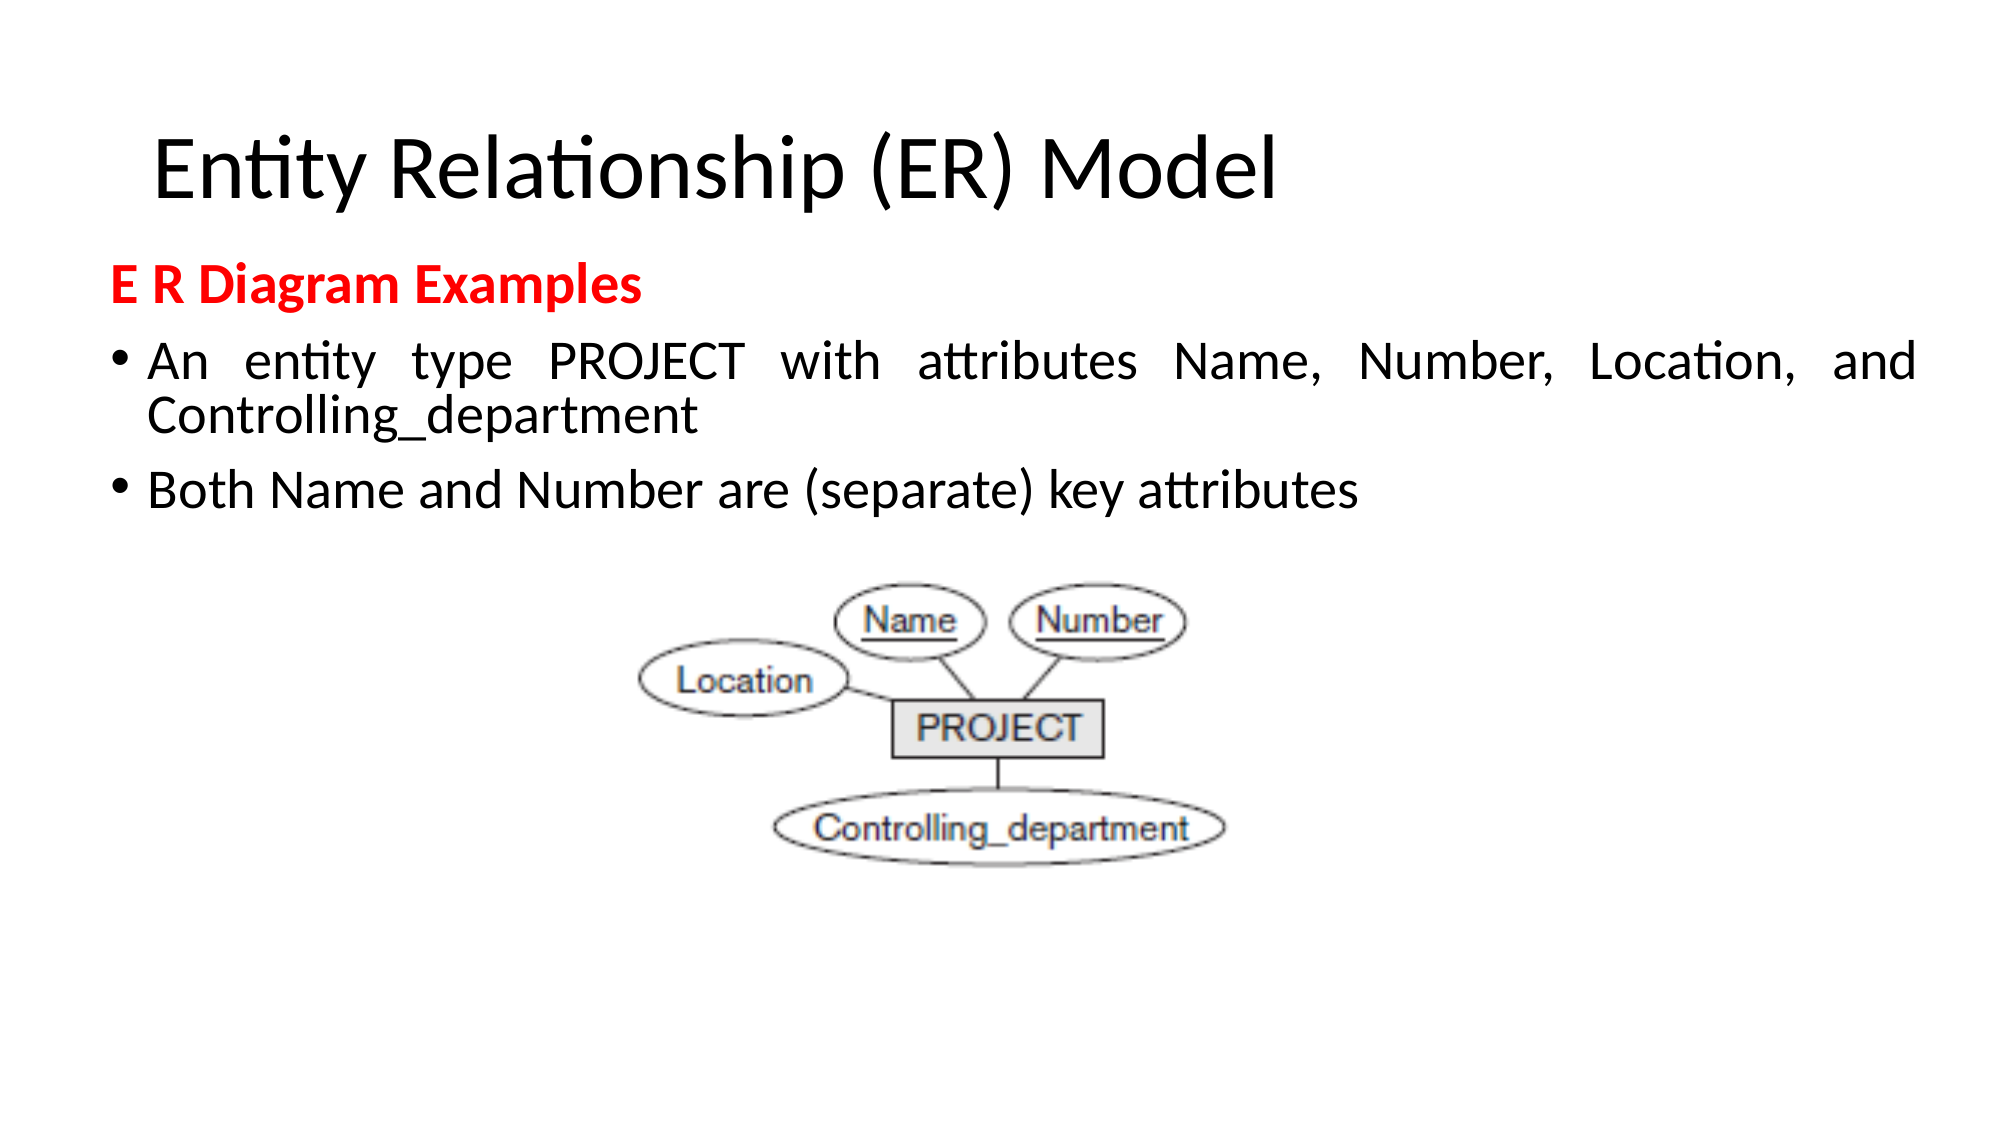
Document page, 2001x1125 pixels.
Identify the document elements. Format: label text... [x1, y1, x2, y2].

title Entity Relationship (ER) Model [137, 59, 1863, 245]
picture [515, 567, 1476, 932]
list E R Diagram Examples An entity type PROJECT with attributes Name, Number, Location, and Controlling_department Both Name and Number are (separate) key attributes [95, 245, 1935, 1066]
